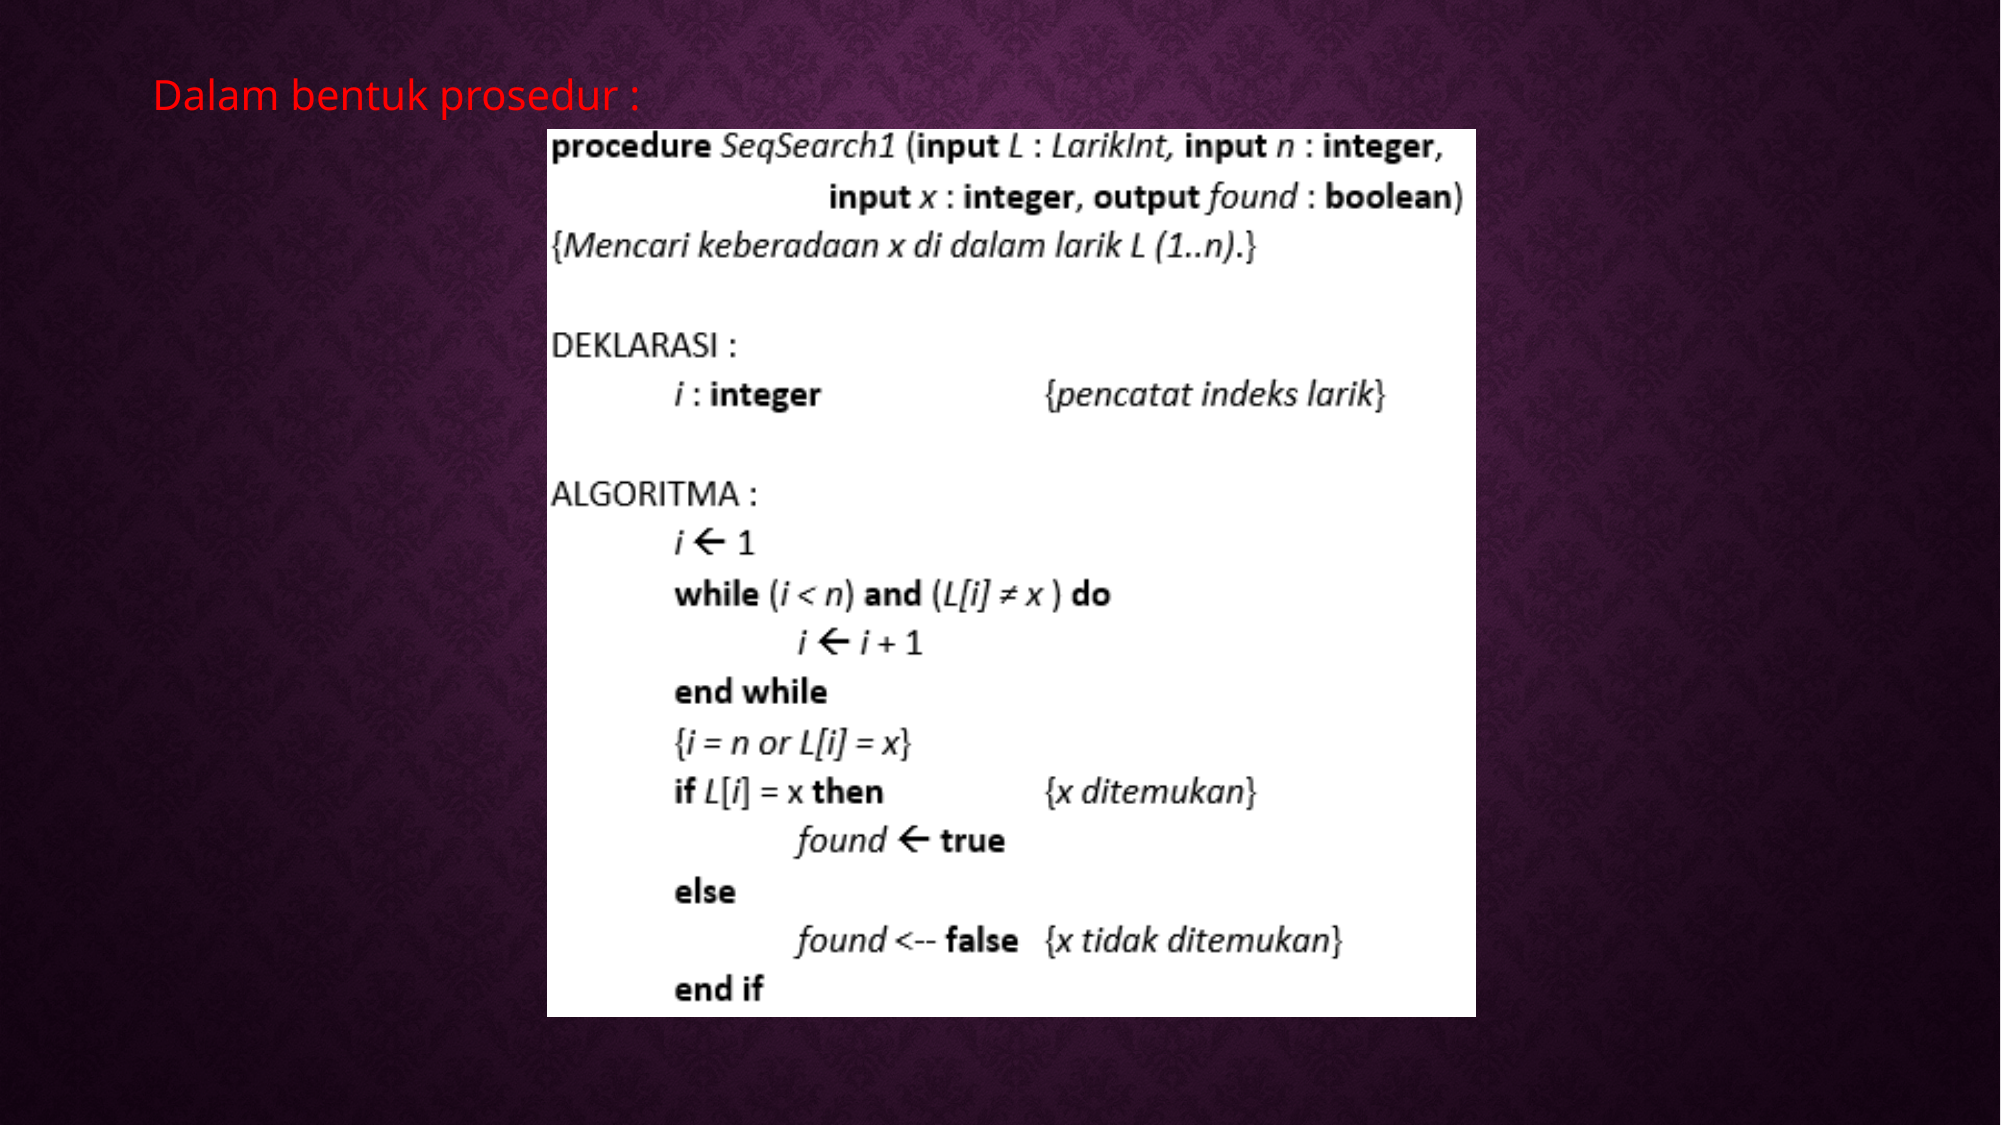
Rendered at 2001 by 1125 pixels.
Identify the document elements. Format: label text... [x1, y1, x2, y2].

picture [546, 128, 1476, 1018]
list Dalam bentuk prosedur : [137, 51, 1885, 1095]
